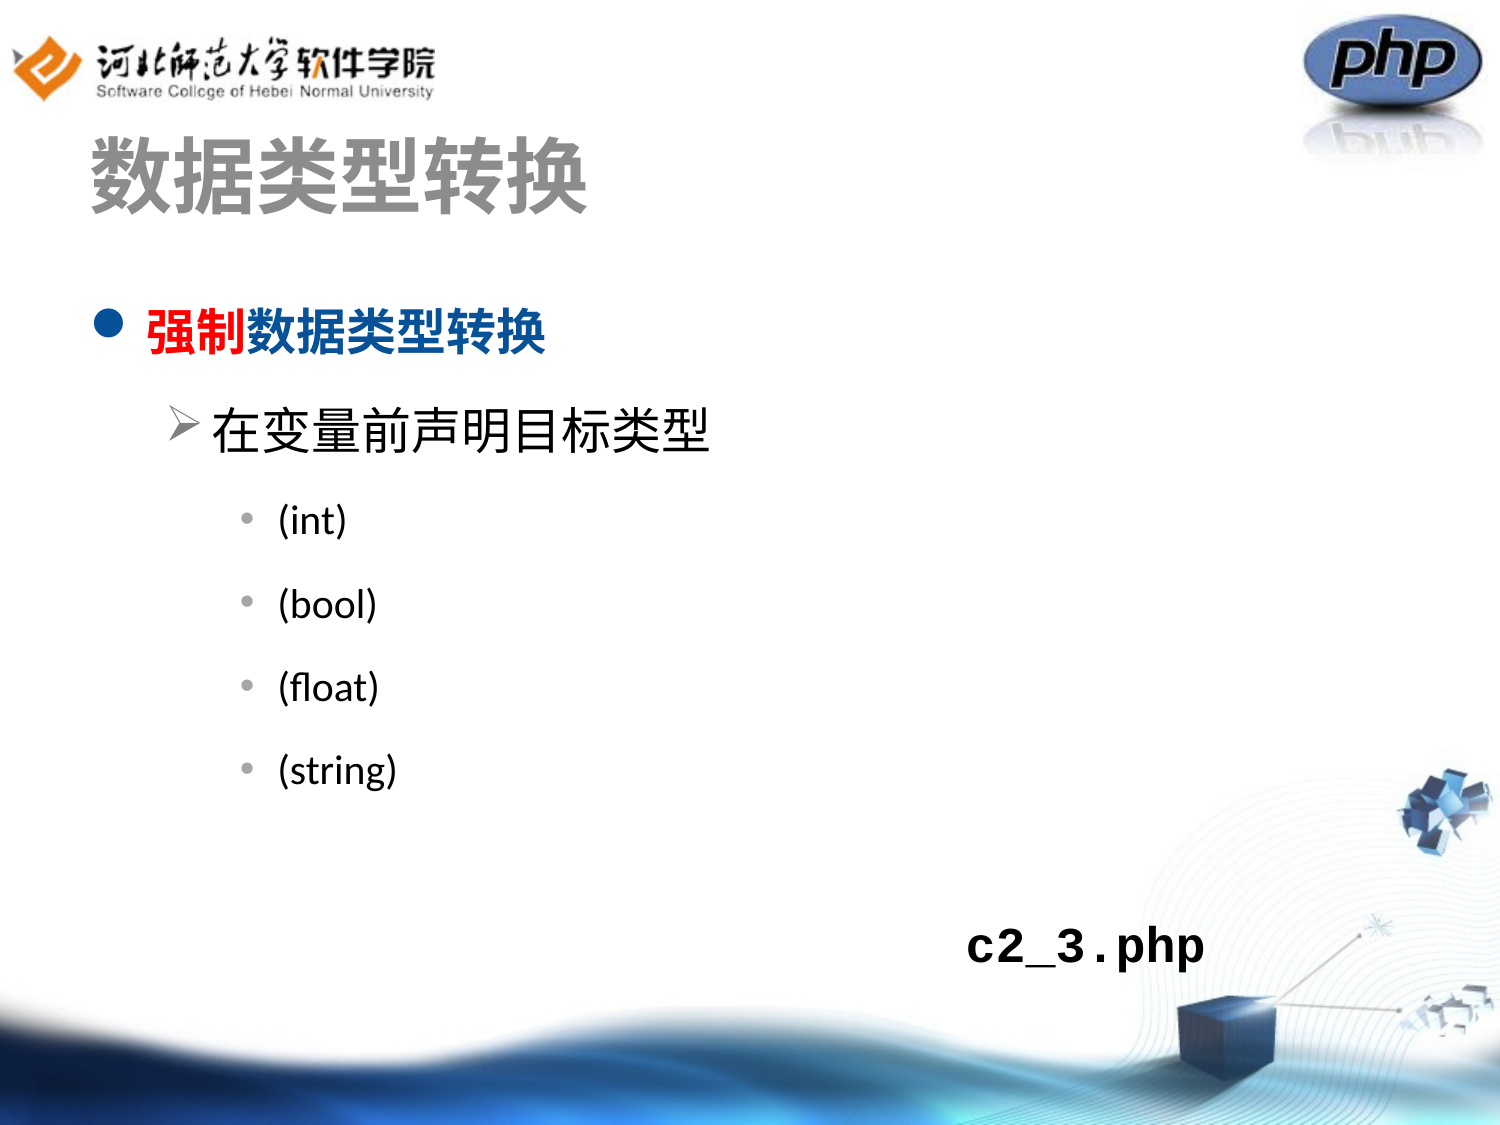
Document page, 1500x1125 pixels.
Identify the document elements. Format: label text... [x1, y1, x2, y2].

title 数据类型转换 [75, 117, 1425, 233]
list 强制数据类型转换 在变量前声明目标类型 (int) (bool) (float) (string) [75, 262, 1425, 1005]
text_box c2_3.php [950, 905, 1376, 980]
picture [0, 0, 1500, 1125]
